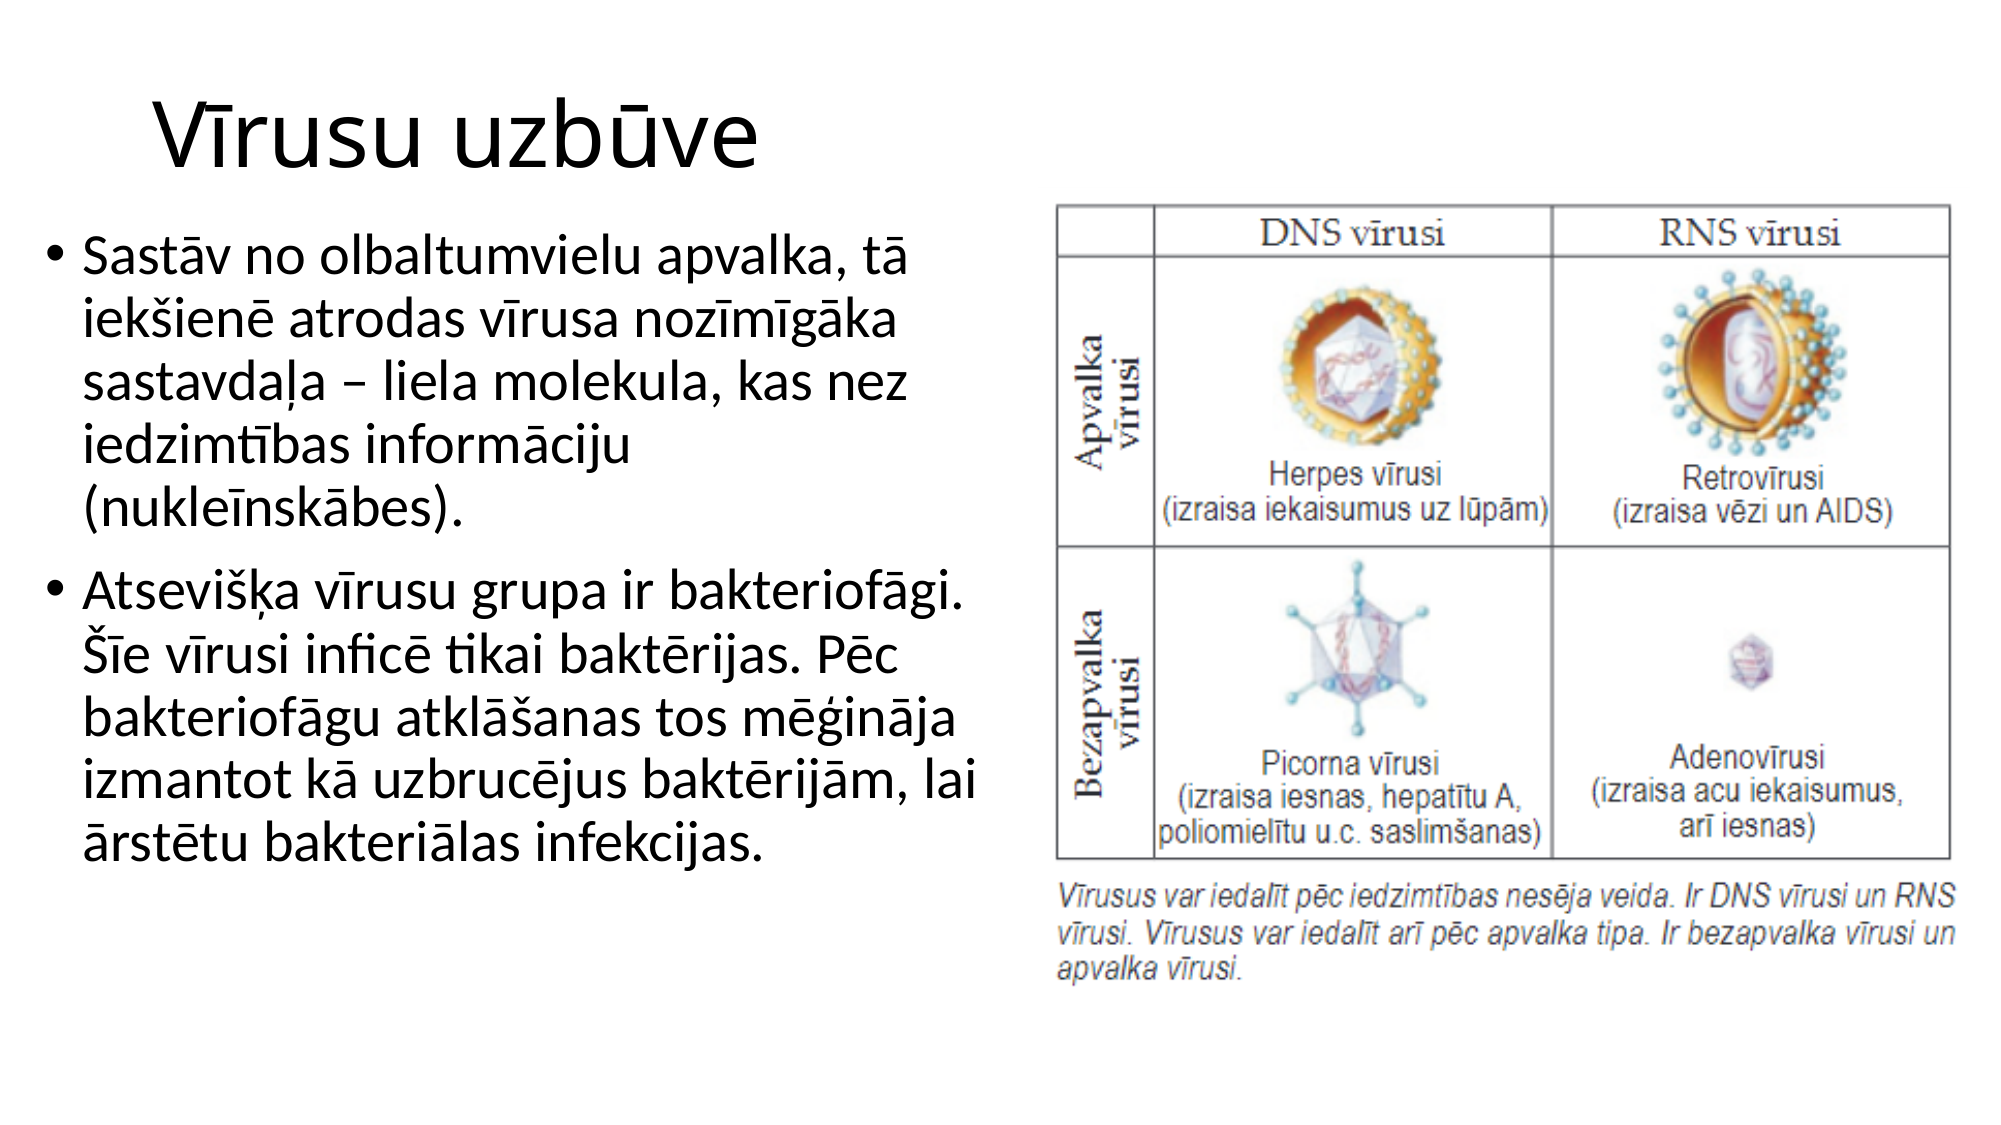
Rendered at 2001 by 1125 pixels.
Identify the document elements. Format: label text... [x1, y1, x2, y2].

title Vīrusu uzbūve [137, 59, 1863, 216]
list Sastāv no olbaltumvielu apvalka, tā iekšienē atrodas vīrusa nozīmīgāka sastavdaļa – liela molekula, kas nez iedzimtības informāciju (nukleīnskābes). Atsevišķa vīrusu grupa ir bakteriofāgi. Šīe vīrusi inficē tikai baktērijas. Pēc bakteriofāgu atklāšanas tos mēģināja izmantot kā uzbrucējus baktērijām, lai ārstētu bakteriālas infekcijas. [30, 216, 1039, 1066]
picture [1038, 186, 1970, 1007]
